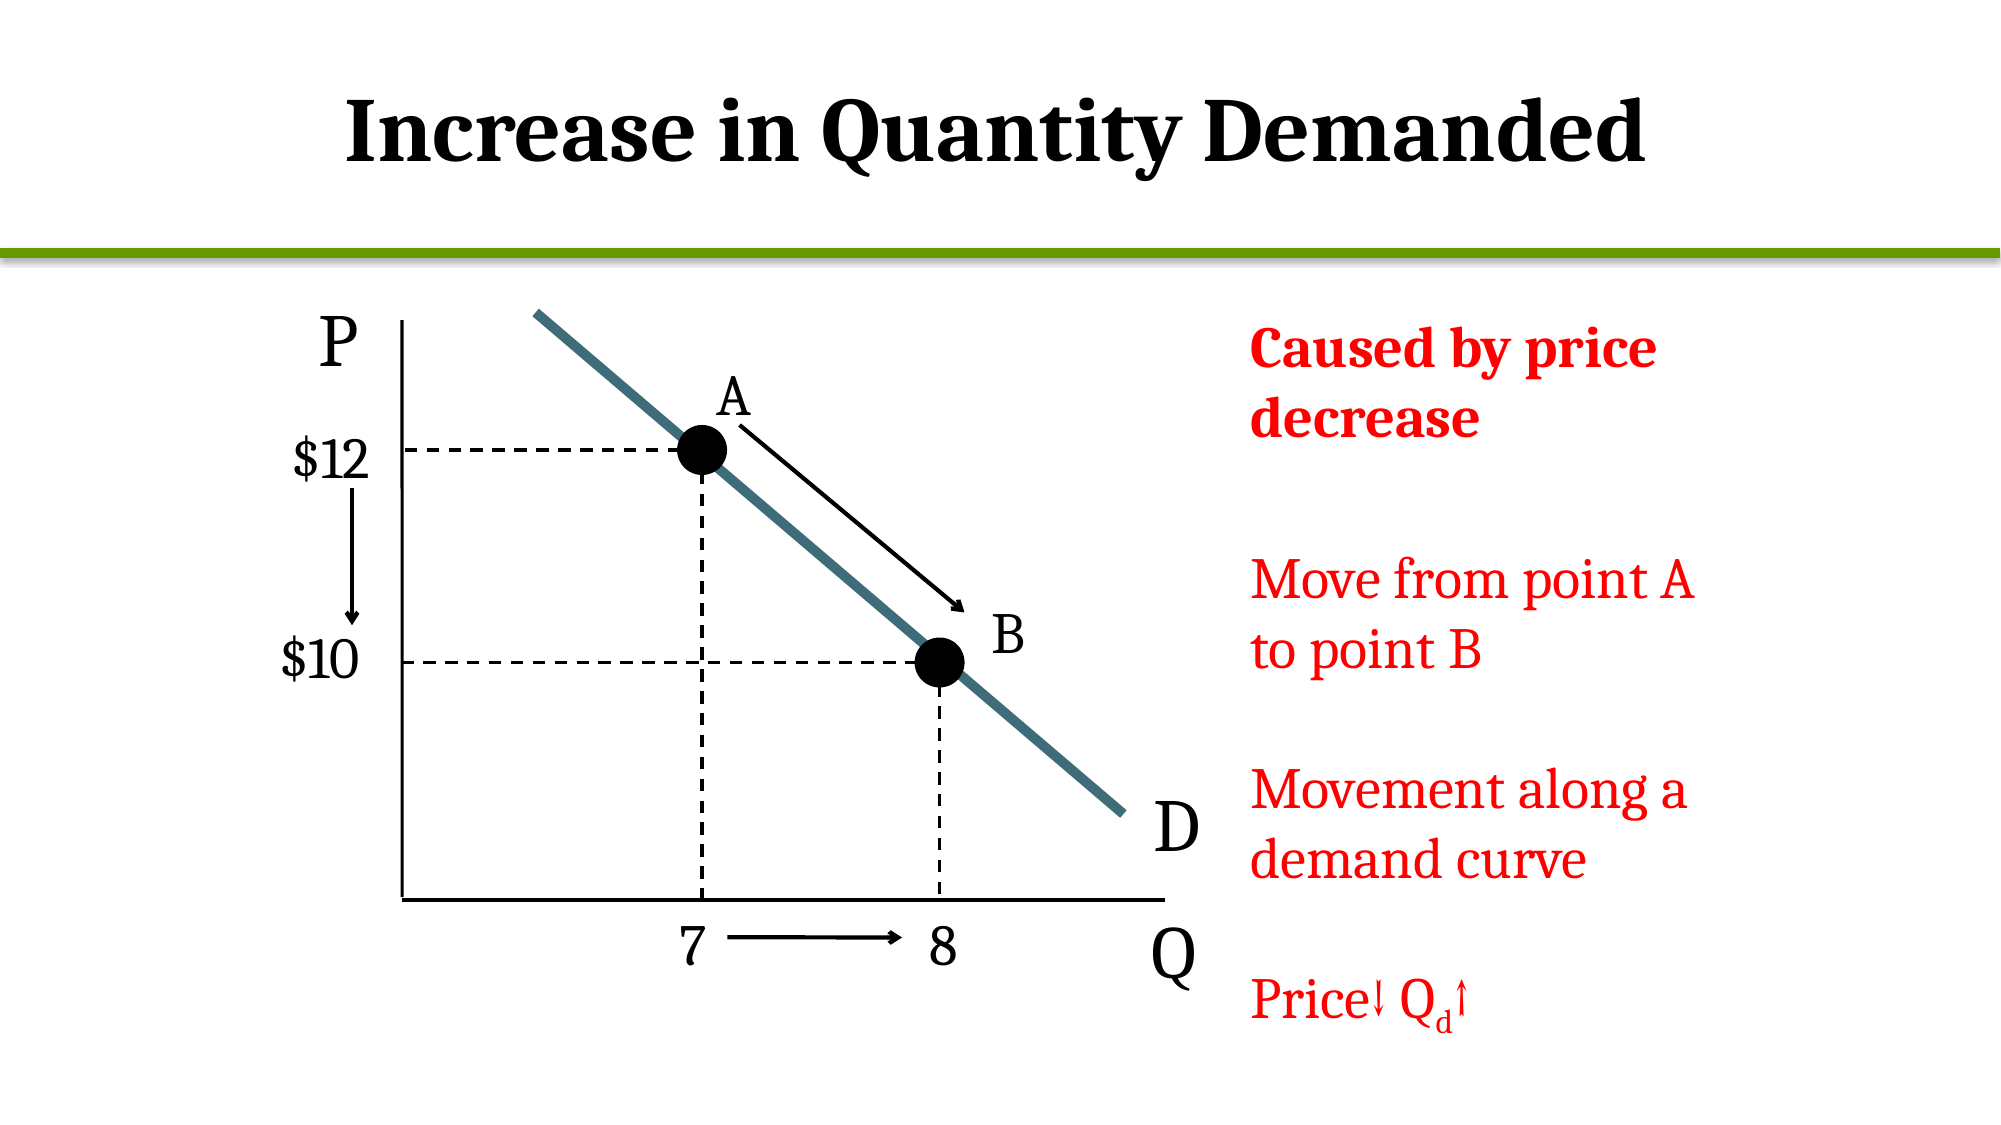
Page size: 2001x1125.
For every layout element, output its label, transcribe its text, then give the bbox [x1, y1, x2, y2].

text_box 7 [664, 909, 778, 988]
text_box B [977, 587, 1052, 675]
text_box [739, 424, 965, 613]
text_box $10 [264, 612, 415, 700]
text_box Caused by price decrease Move from point A to point B Movement along a demand curve Price↓ Qd↑ [1235, 302, 1721, 1055]
text_box $12 [277, 412, 415, 500]
text_box A [702, 349, 790, 438]
title Increase in Quantity Demanded [272, 0, 1721, 251]
text_box [675, 422, 730, 477]
text_box P [310, 287, 402, 355]
text_box D [1146, 772, 1235, 877]
text_box [912, 635, 967, 690]
text_box Q [1143, 900, 1235, 967]
text_box 8 [914, 909, 1028, 988]
